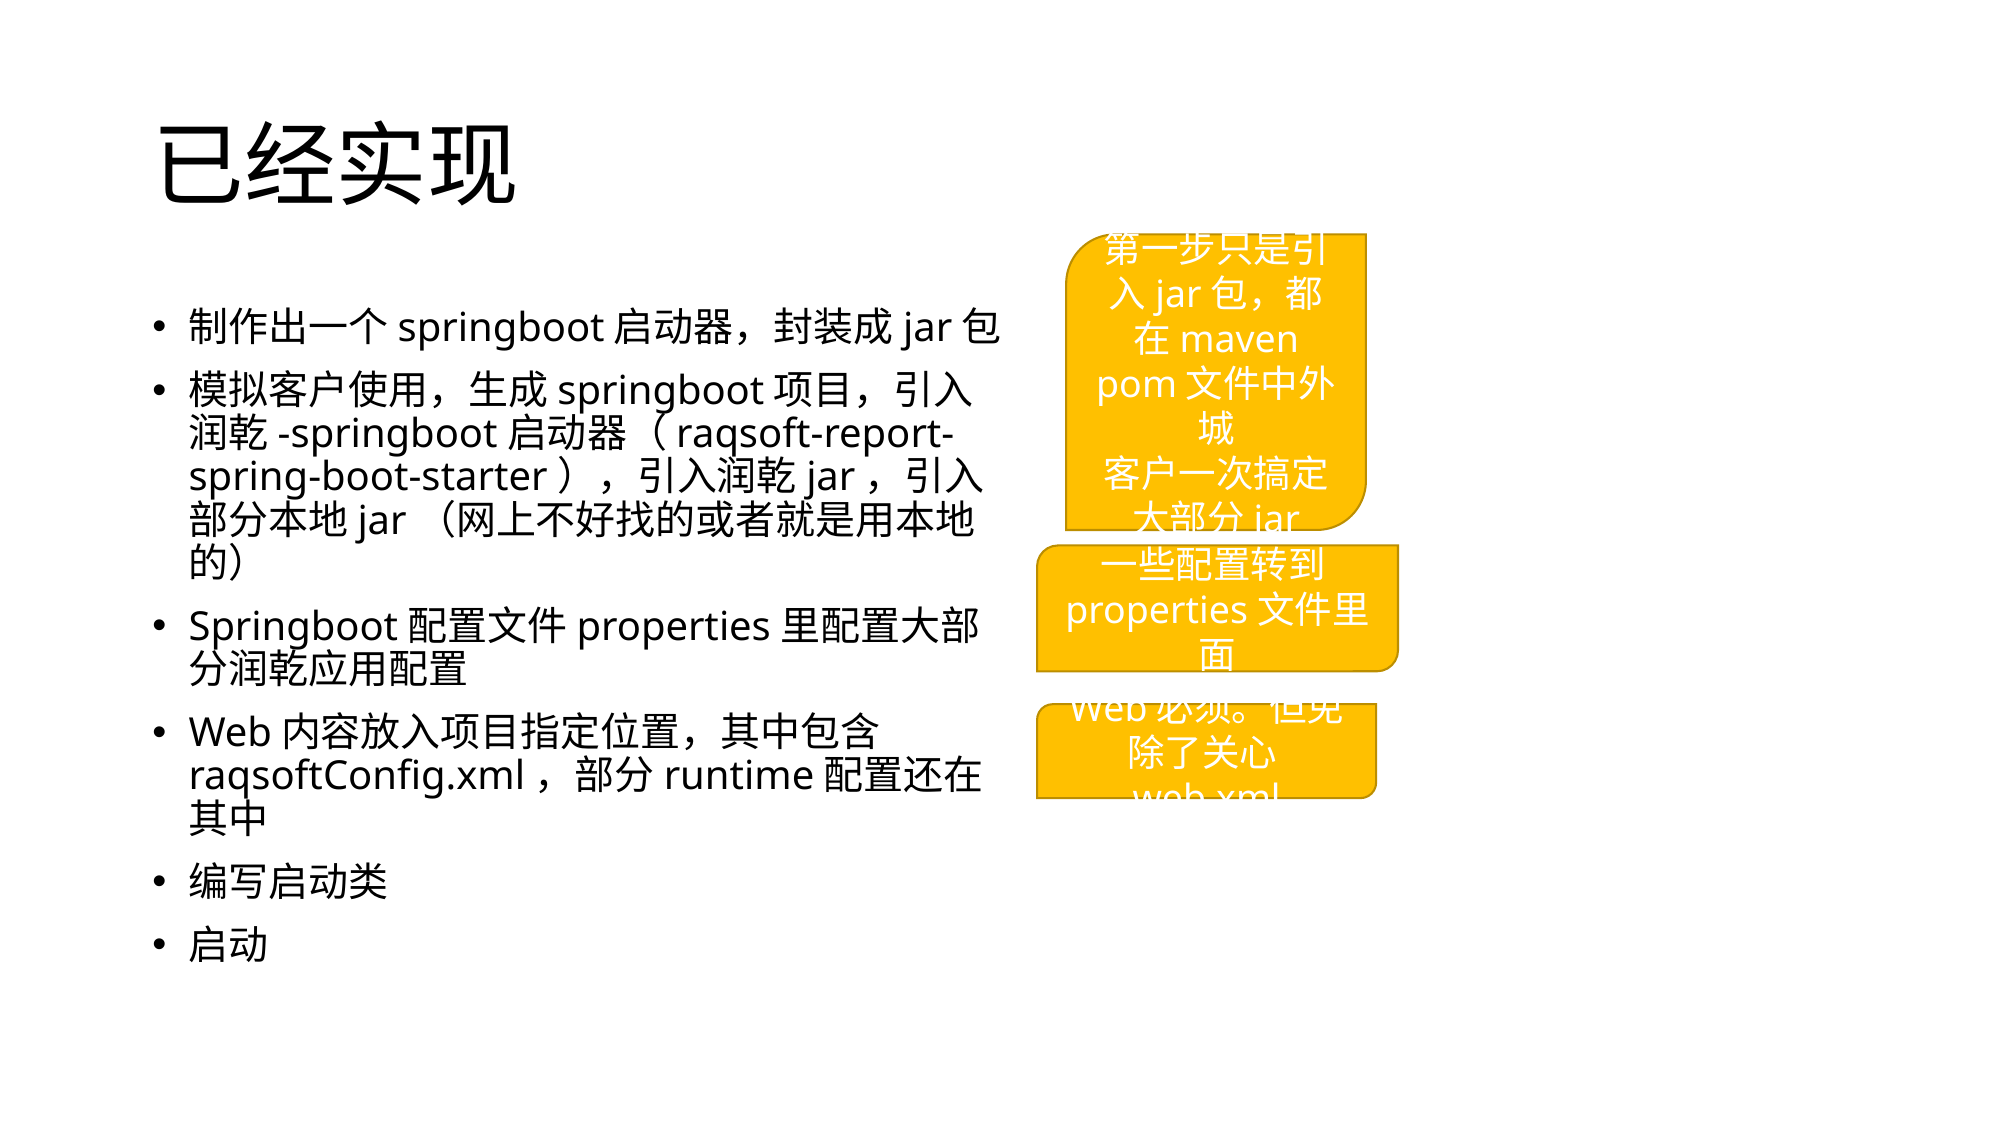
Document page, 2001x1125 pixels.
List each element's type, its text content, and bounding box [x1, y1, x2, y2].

text_box 一些配置转到properties文件里面 [1036, 544, 1400, 673]
text_box Web必须。但免除了关心web.xml [1036, 703, 1378, 800]
text_box 第一步只是引入jar包，都在maven pom文件中外城 客户一次搞定大部分jar [1065, 233, 1367, 532]
list 制作出一个springboot启动器，封装成jar包 模拟客户使用，生成springboot项目，引入润乾-springboot启动器（raqsoft-report-spring-boot-starter），引入润乾jar，引入部分本地jar（网上不好找的或者就是用本地的） Springboot配置文件properties里配置大部分润乾应用配置 Web内容放入项目指定位置，其中包含raqsoftConfig.xml，部分runtime配置还在其中 编写启动类 启动 [137, 299, 1018, 1014]
title 已经实现 [137, 59, 1863, 278]
